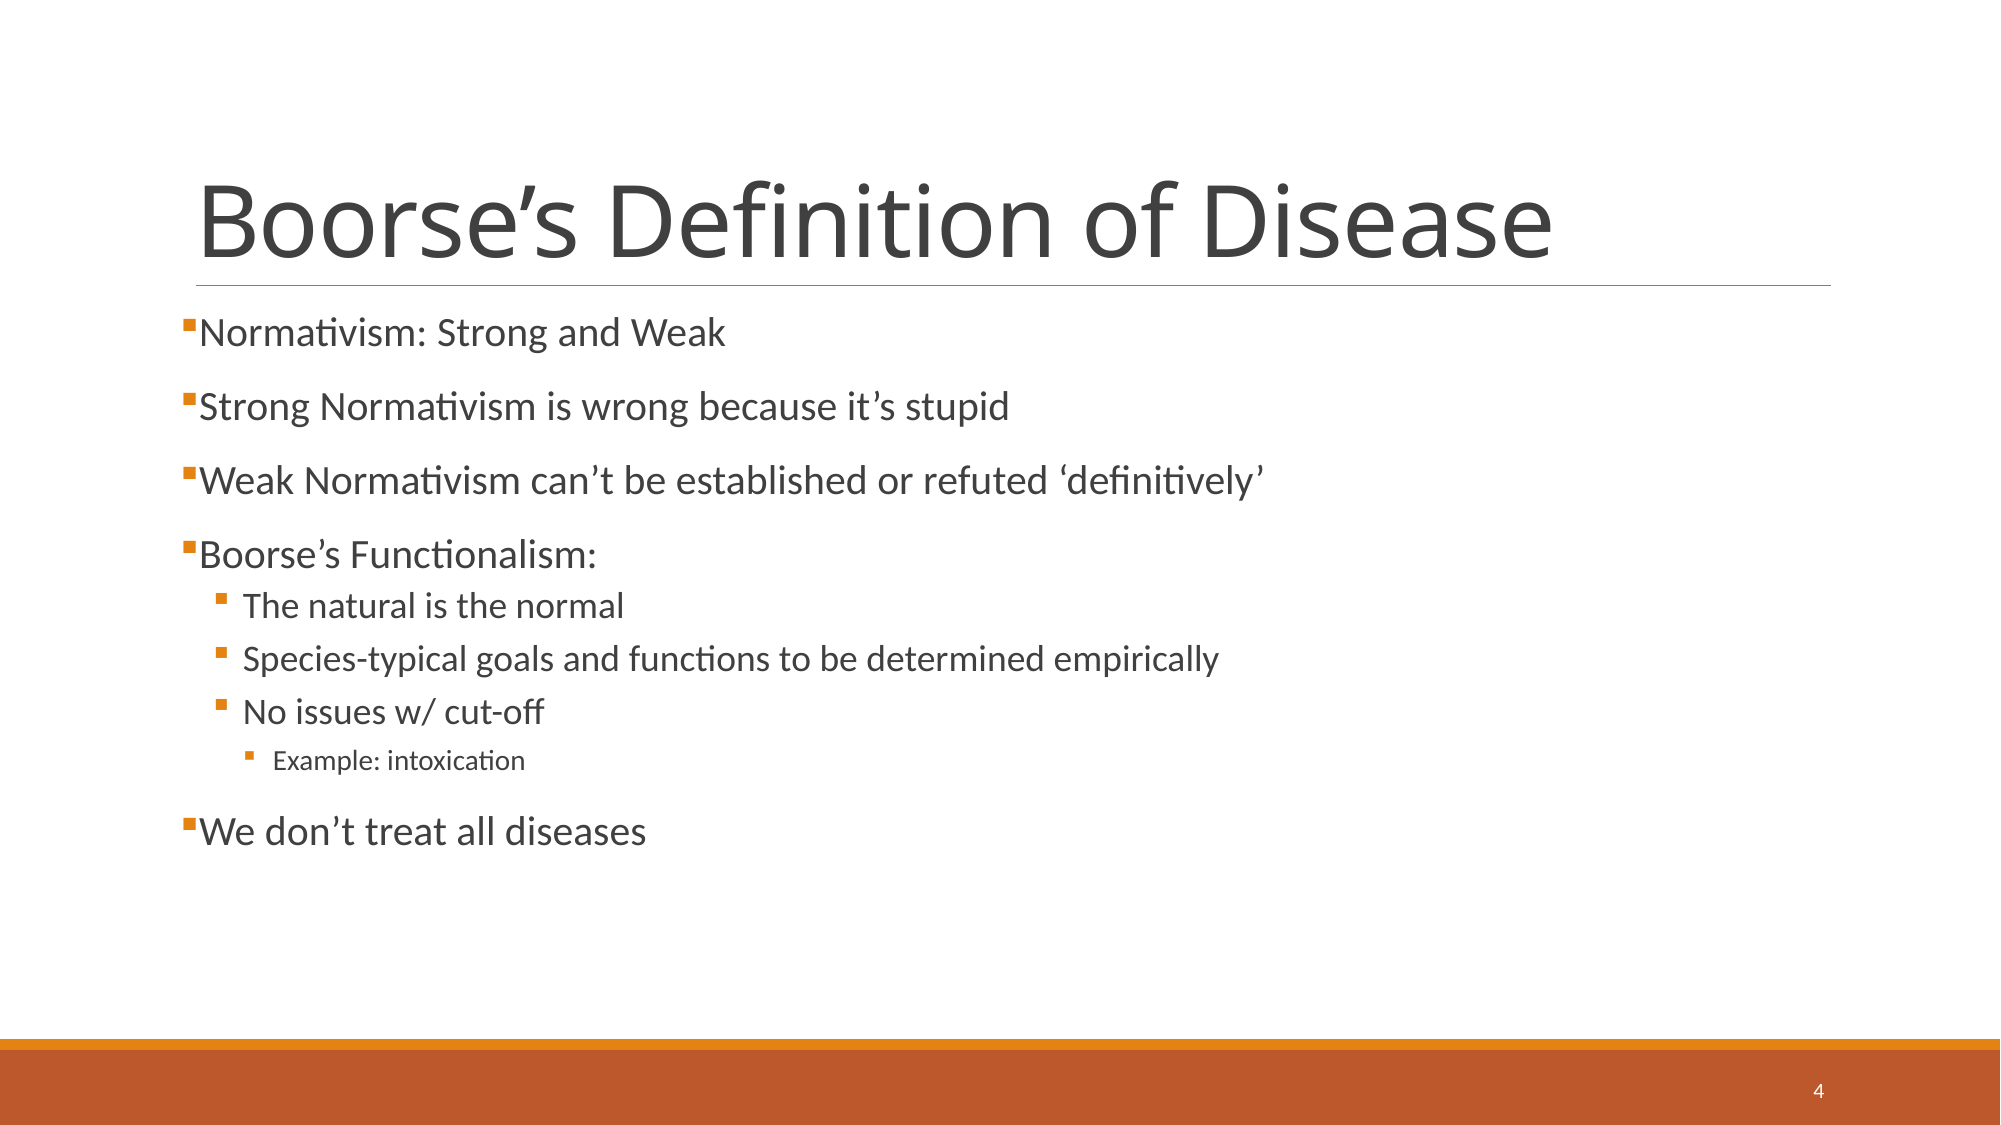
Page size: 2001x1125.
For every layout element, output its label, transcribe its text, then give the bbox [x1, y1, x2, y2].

slide_number 4 [1624, 1059, 1840, 1120]
list Normativism: Strong and Weak Strong Normativism is wrong because it’s stupid Weak Normativism can’t be established or refuted ‘definitively’ Boorse’s Functionalism: The natural is the normal Species-typical goals and functions to be determined empirically No issues w/ cut-off Example: intoxication We don’t treat all diseases [180, 302, 1830, 963]
title Boorse’s Definition of Disease [180, 47, 1830, 285]
